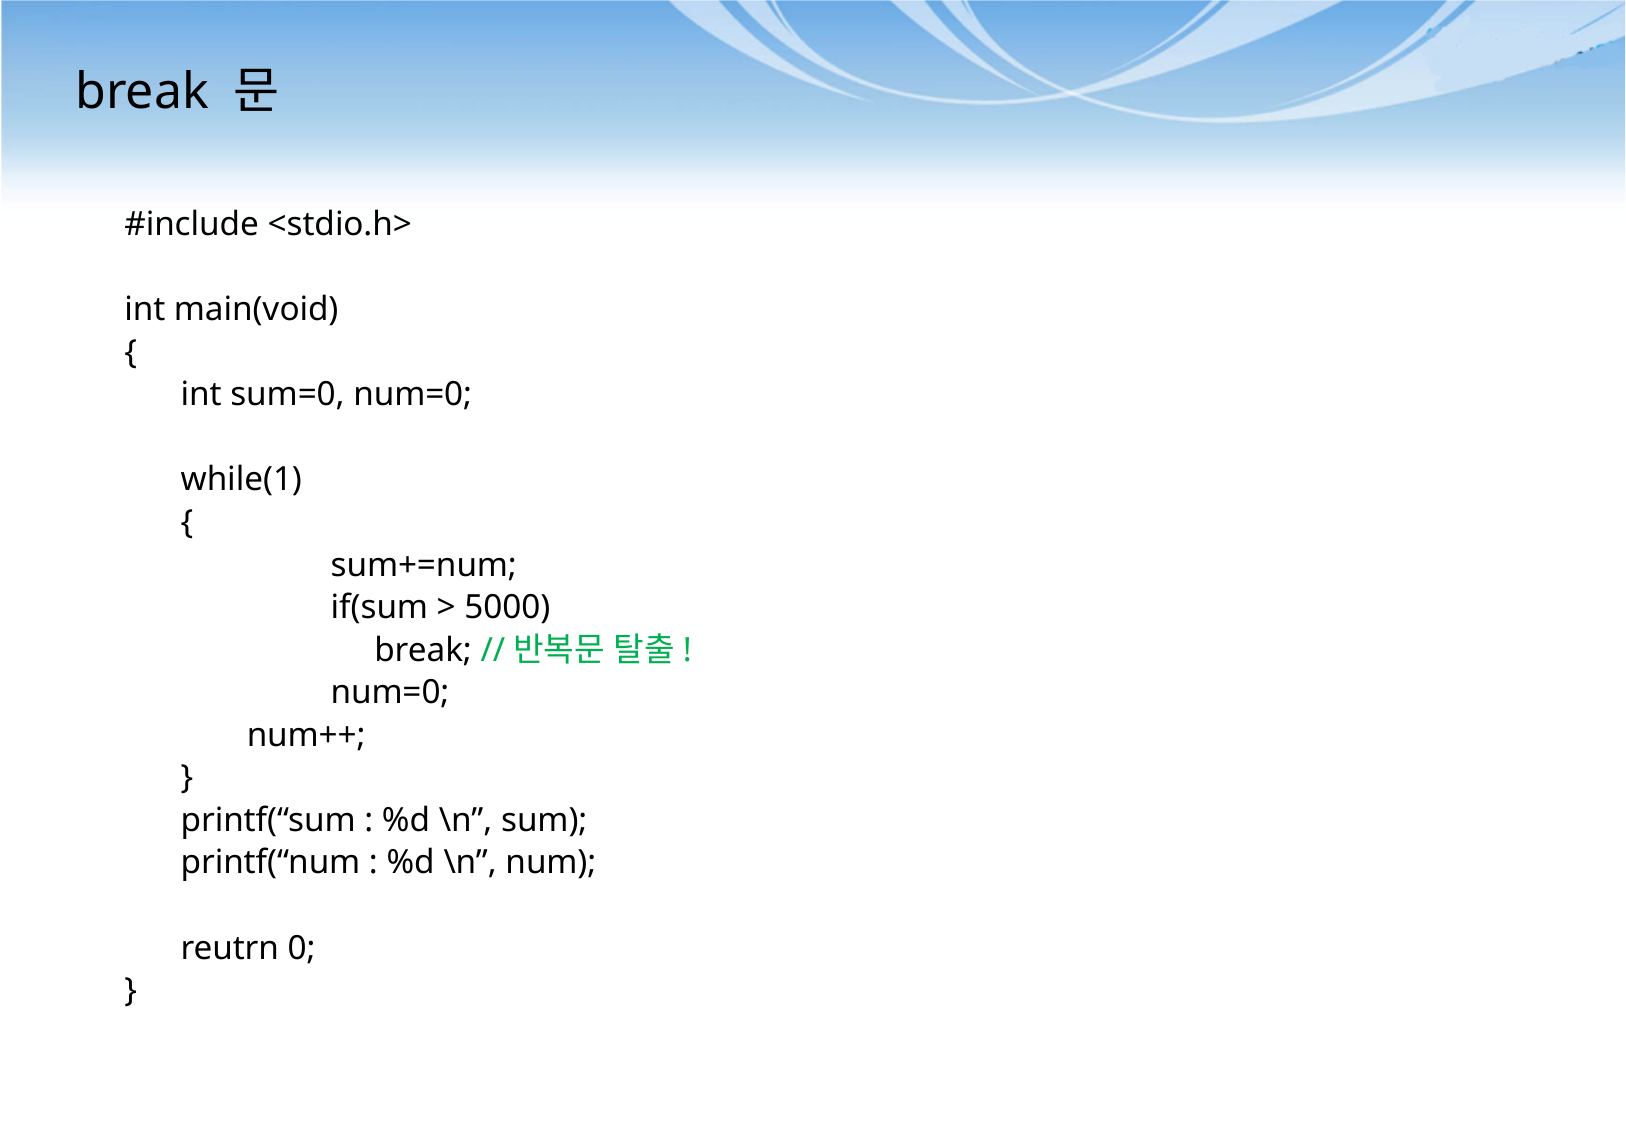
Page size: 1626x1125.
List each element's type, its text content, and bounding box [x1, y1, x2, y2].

picture [0, 0, 1626, 1125]
title break 문 [60, 48, 1001, 130]
text_box #include <stdio.h> int main(void) { int sum=0, num=0; while(1) { sum+=num; if(sum > 5000) break; //반복문 탈출! num=0; num++; } printf(“sum : %d \n”, sum); printf(“num : %d \n”, num); reutrn 0; } [109, 199, 1510, 1037]
